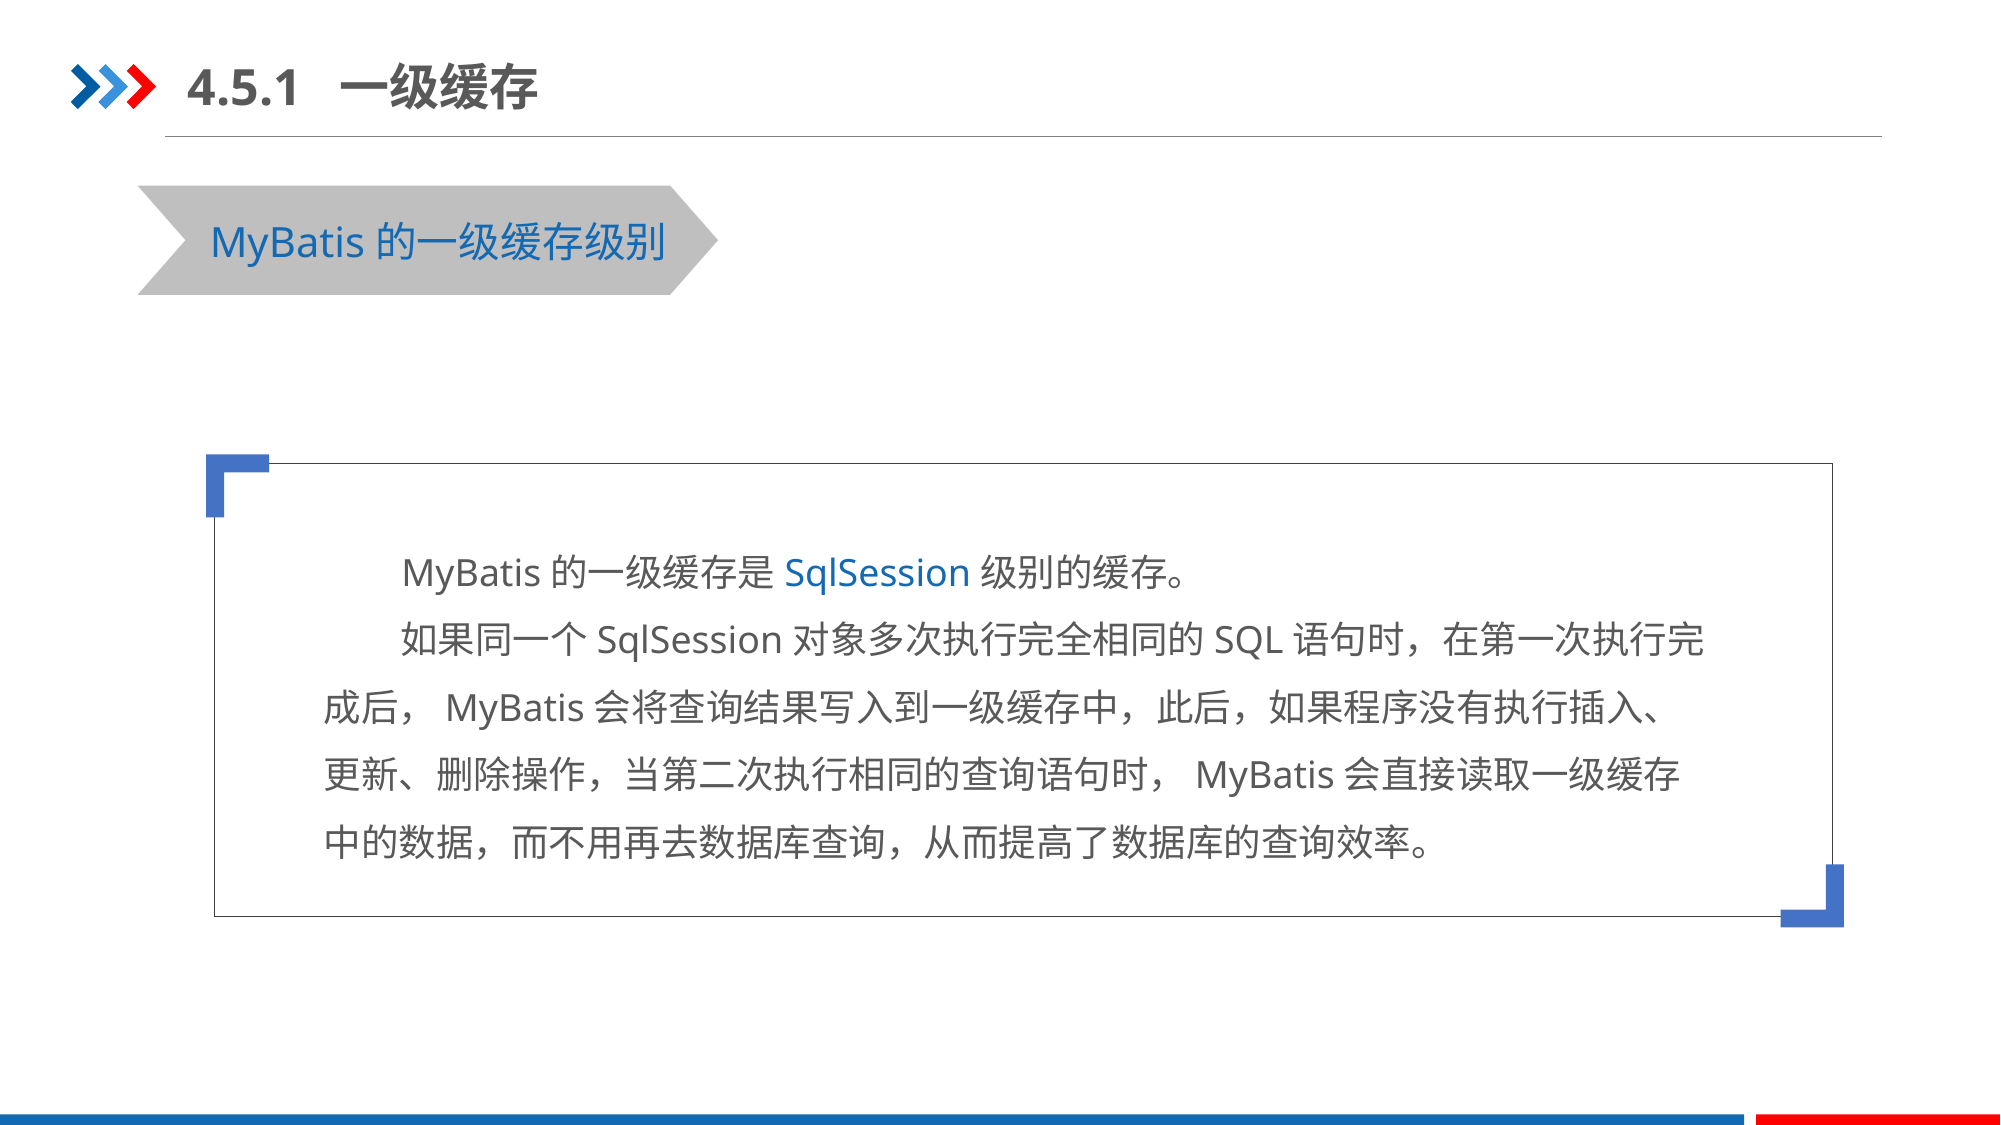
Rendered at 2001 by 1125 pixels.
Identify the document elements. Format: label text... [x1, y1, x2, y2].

text_box [213, 462, 1834, 917]
text_box MyBatis的一级缓存级别 [195, 208, 683, 274]
text_box STEP 03 [172, 226, 184, 254]
text_box [137, 185, 719, 295]
text_box [1780, 863, 1845, 928]
text_box 4.5.1 一级缓存 [187, 43, 595, 127]
text_box [205, 453, 270, 519]
